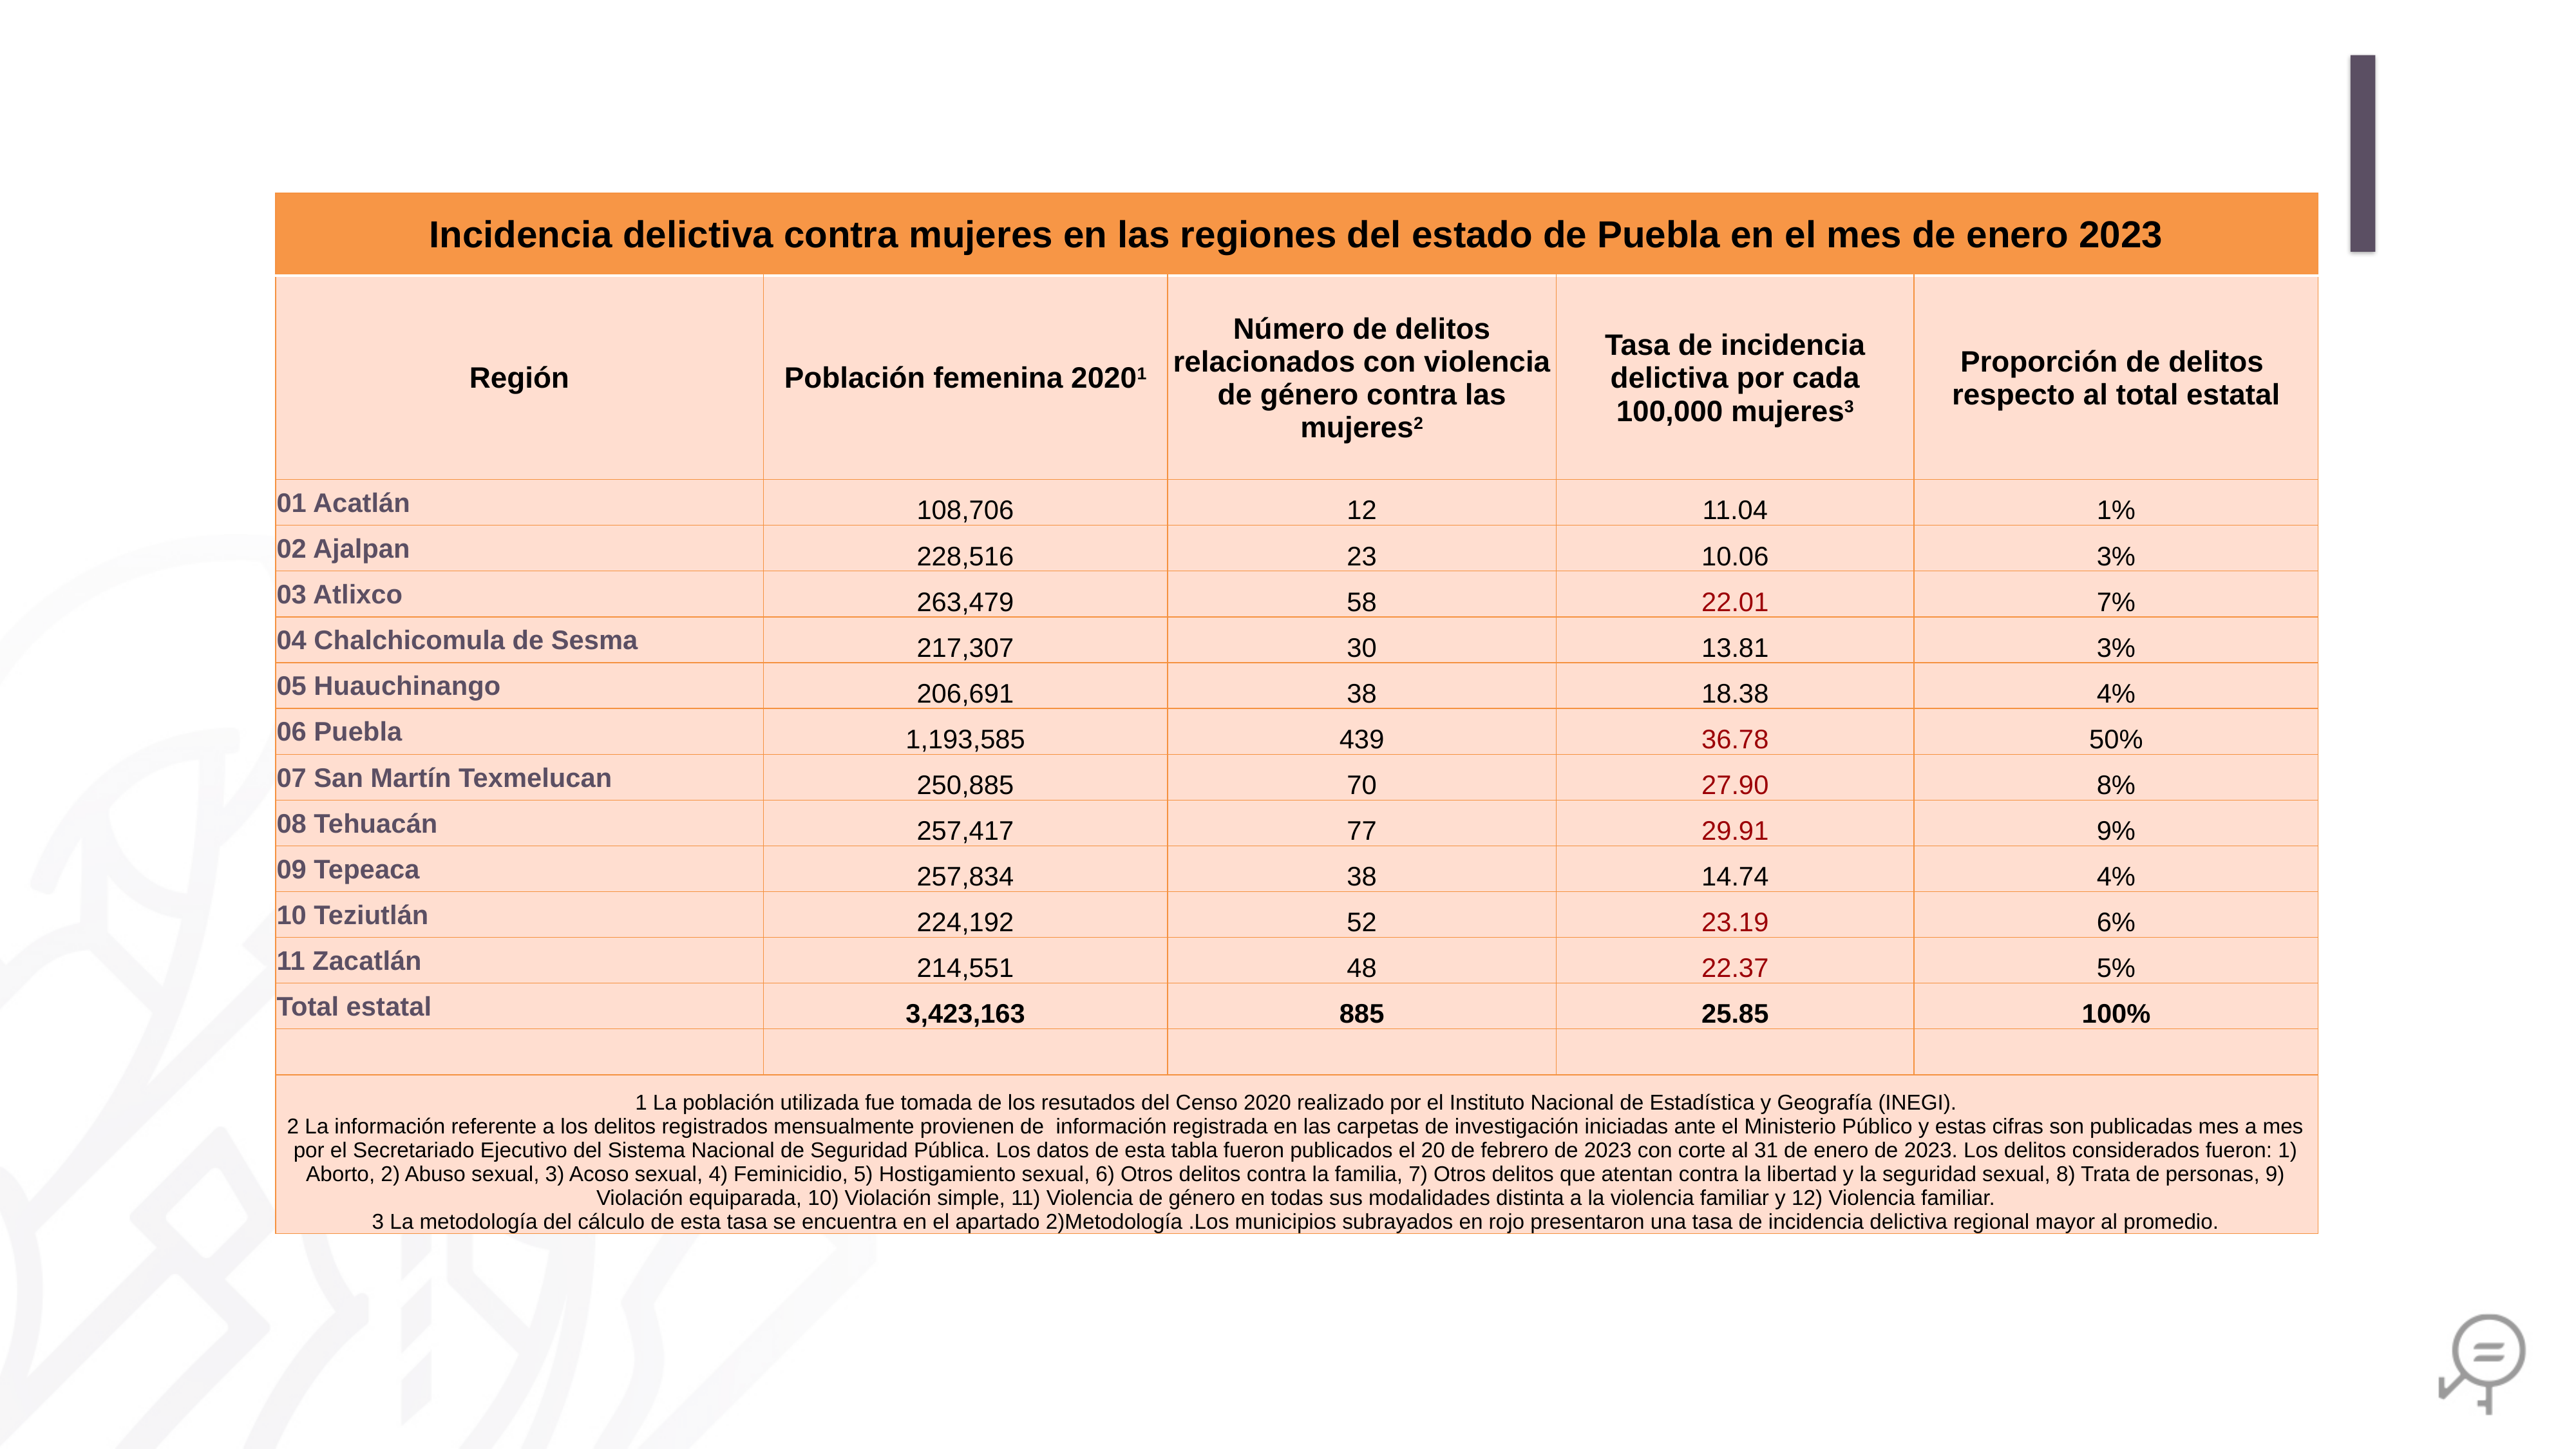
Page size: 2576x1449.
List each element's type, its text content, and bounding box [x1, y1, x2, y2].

table_cell 257,417 [764, 800, 1167, 846]
table_cell 25.85 [1557, 983, 1913, 1028]
table_cell 50% [1915, 709, 2318, 754]
table_cell 36.78 [1557, 709, 1913, 754]
table_cell 14.74 [1557, 846, 1913, 891]
table_cell 48 [1168, 938, 1556, 983]
table_cell 27.90 [1557, 755, 1913, 800]
table_cell 08 Tehuacán [276, 800, 763, 846]
table_cell 3% [1915, 618, 2318, 662]
table_cell 29.91 [1557, 800, 1913, 846]
table_cell 4% [1915, 846, 2318, 891]
table_cell 11.04 [1557, 480, 1913, 525]
table_cell 9% [1915, 800, 2318, 846]
table_cell [764, 1029, 1167, 1074]
table_cell 02 Ajalpan [276, 526, 763, 571]
table_header [0, 0, 2576, 1449]
table_cell Tasa de incidencia delictiva por cada 100,000 mujeres3 [1557, 277, 1913, 479]
table_cell 07 San Martín Texmelucan [276, 755, 763, 800]
table_cell 13.81 [1557, 618, 1913, 662]
table_cell 05 Huauchinango [276, 663, 763, 708]
table_cell 23 [1168, 526, 1556, 571]
table_cell 7% [1915, 571, 2318, 616]
table_cell 250,885 [764, 755, 1167, 800]
table_cell 52 [1168, 892, 1556, 937]
table_cell 04 Chalchicomula de Sesma [276, 618, 763, 662]
table_cell 12 [1168, 480, 1556, 525]
table_cell 885 [1168, 983, 1556, 1028]
table_cell 439 [1168, 709, 1556, 754]
table_cell 70 [1168, 755, 1556, 800]
table_cell 38 [1168, 663, 1556, 708]
table_cell 23.19 [1557, 892, 1913, 937]
table_cell Región [276, 277, 763, 479]
table_cell 3,423,163 [764, 983, 1167, 1028]
table_cell 4% [1915, 663, 2318, 708]
table_cell 224,192 [764, 892, 1167, 937]
table_cell 38 [1168, 846, 1556, 891]
table_cell [1915, 1029, 2318, 1074]
table_cell 30 [1168, 618, 1556, 662]
table_cell 22.01 [1557, 571, 1913, 616]
table_cell 257,834 [764, 846, 1167, 891]
table_cell [1168, 1029, 1556, 1074]
table_cell 03 Atlixco [276, 571, 763, 616]
table_cell 10.06 [1557, 526, 1913, 571]
table_cell 206,691 [764, 663, 1167, 708]
table_cell 09 Tepeaca [276, 846, 763, 891]
table_cell 1,193,585 [764, 709, 1167, 754]
table_cell 5% [1915, 938, 2318, 983]
table_cell 11 Zacatlán [276, 938, 763, 983]
table_cell 18.38 [1557, 663, 1913, 708]
table_cell 263,479 [764, 571, 1167, 616]
table_cell 228,516 [764, 526, 1167, 571]
table_cell 06 Puebla [276, 709, 763, 754]
text_box [2350, 55, 2376, 252]
table_cell Población femenina 20201 [764, 277, 1167, 479]
table_cell 6% [1915, 892, 2318, 937]
table_header Incidencia delictiva contra mujeres en las regiones del estado de Puebla en el mes de enero 2023 [276, 194, 2318, 274]
table_cell 3% [1915, 526, 2318, 571]
table_cell 1% [1915, 480, 2318, 525]
table_cell 108,706 [764, 480, 1167, 525]
table_cell 100% [1915, 983, 2318, 1028]
table_cell 77 [1168, 800, 1556, 846]
table_cell 8% [1915, 755, 2318, 800]
table_cell 10 Teziutlán [276, 892, 763, 937]
table_cell Total estatal [276, 983, 763, 1028]
table_cell [1557, 1029, 1913, 1074]
table_cell 214,551 [764, 938, 1167, 983]
table_cell Número de delitos relacionados con violencia de género contra las mujeres2 [1168, 277, 1556, 479]
table_cell 01 Acatlán [276, 480, 763, 525]
table_cell [276, 1029, 763, 1074]
table_cell Proporción de delitos respecto al total estatal [1915, 277, 2318, 479]
table_cell 1 La población utilizada fue tomada de los resutados del Censo 2020 realizado por el Instituto Nacional de Estadística y Geografía (INEGI). 2 La información referente a los delitos registrados mensualmente provienen de información registrada en las carpetas de investigación iniciadas ante el Ministerio Público y estas cifras son publicadas mes a mes por el Secretariado Ejecutivo del Sistema Nacional de Seguridad Pública. Los datos de esta tabla fueron publicados el 20 de febrero de 2023 con corte al 31 de enero de 2023. Los delitos considerados fueron: 1) Aborto, 2) Abuso sexual, 3) Acoso sexual, 4) Feminicidio, 5) Hostigamiento sexual, 6) Otros delitos contra la familia, 7) Otros delitos que atentan contra la libertad y la seguridad sexual, 8) Trata de personas, 9) Violación equiparada, 10) Violación simple, 11) Violencia de género en todas sus modalidades distinta a la violencia familiar y 12) Violencia familiar. 3 La metodología del cálculo de esta tasa se encuentra en el apartado 2)Metodología .Los municipios subrayados en rojo presentaron una tasa de incidencia delictiva regional mayor al promedio. [276, 1075, 2318, 1233]
table_cell 22.37 [1557, 938, 1913, 983]
table_cell 58 [1168, 571, 1556, 616]
table_cell 217,307 [764, 618, 1167, 662]
